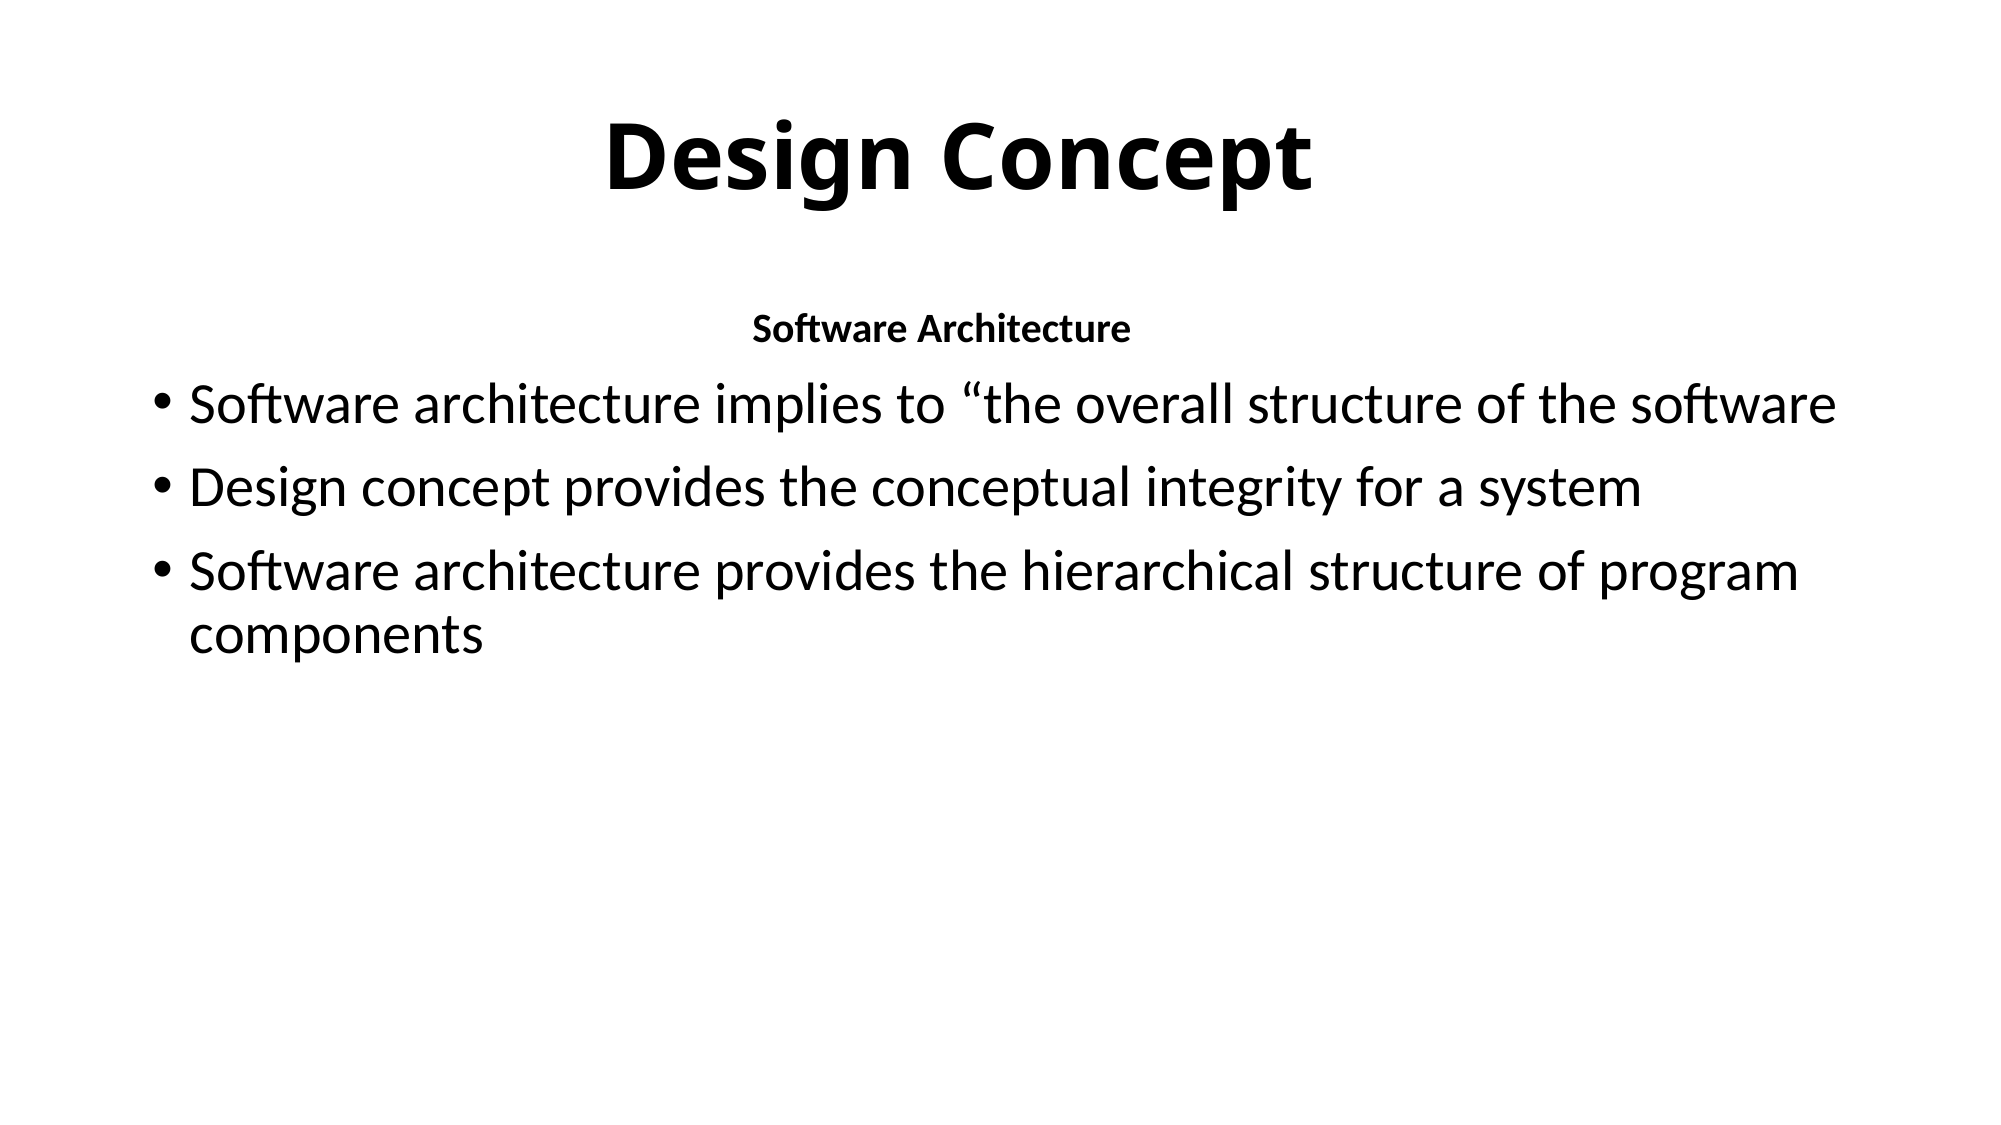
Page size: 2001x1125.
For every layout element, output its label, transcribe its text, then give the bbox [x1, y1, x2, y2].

title Design Concept [137, 50, 1863, 269]
list Software Architecture Software architecture implies to “the overall structure of the software Design concept provides the conceptual integrity for a system Software architecture provides the hierarchical structure of program components [137, 299, 1863, 1014]
